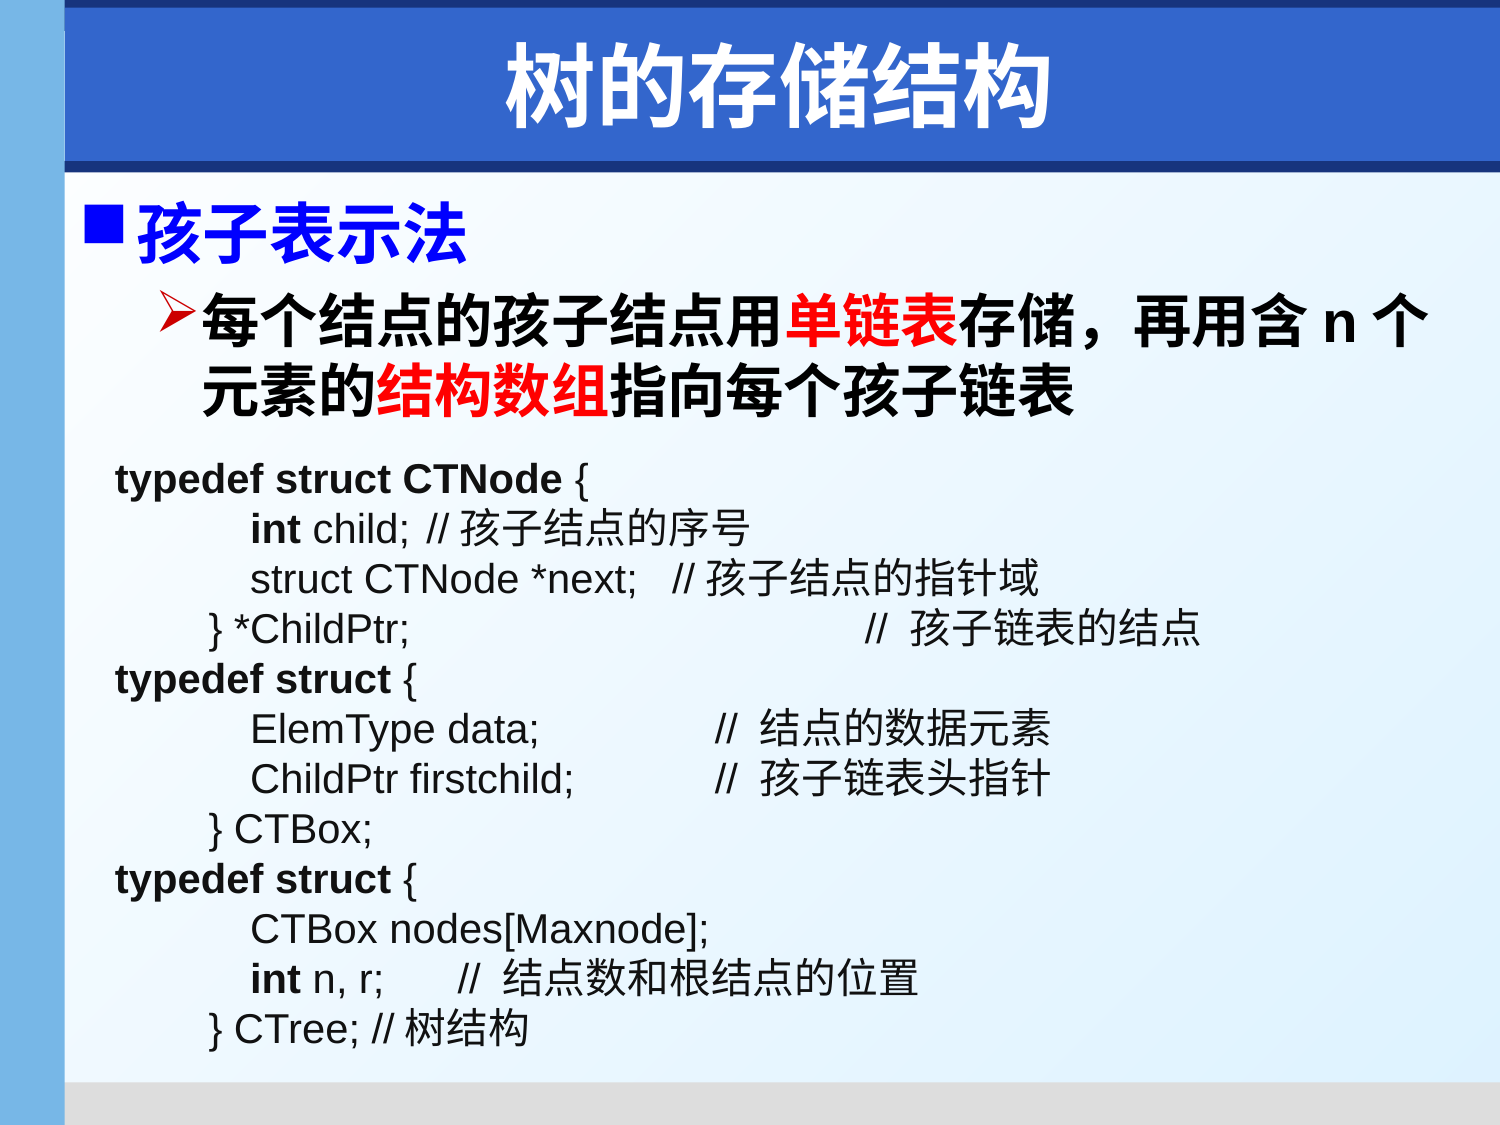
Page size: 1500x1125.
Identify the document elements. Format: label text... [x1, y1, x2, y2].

title 树的存储结构 [88, 19, 1471, 149]
list 孩子表示法 每个结点的孩子结点用单链表存储，再用含n个元素的结构数组指向每个孩子链表 [64, 184, 1471, 1071]
text_box typedef struct CTNode { int child; //孩子结点的序号 struct CTNode *next; //孩子结点的指针域 } *ChildPtr; // 孩子链表的结点 typedef struct { ElemType data; // 结点的数据元素 ChildPtr firstchild; // 孩子链表头指针 } CTBox; typedef struct { CTBox nodes[Maxnode]; int n, r; // 结点数和根结点的位置 } CTree; //树结构 [100, 444, 1483, 1060]
